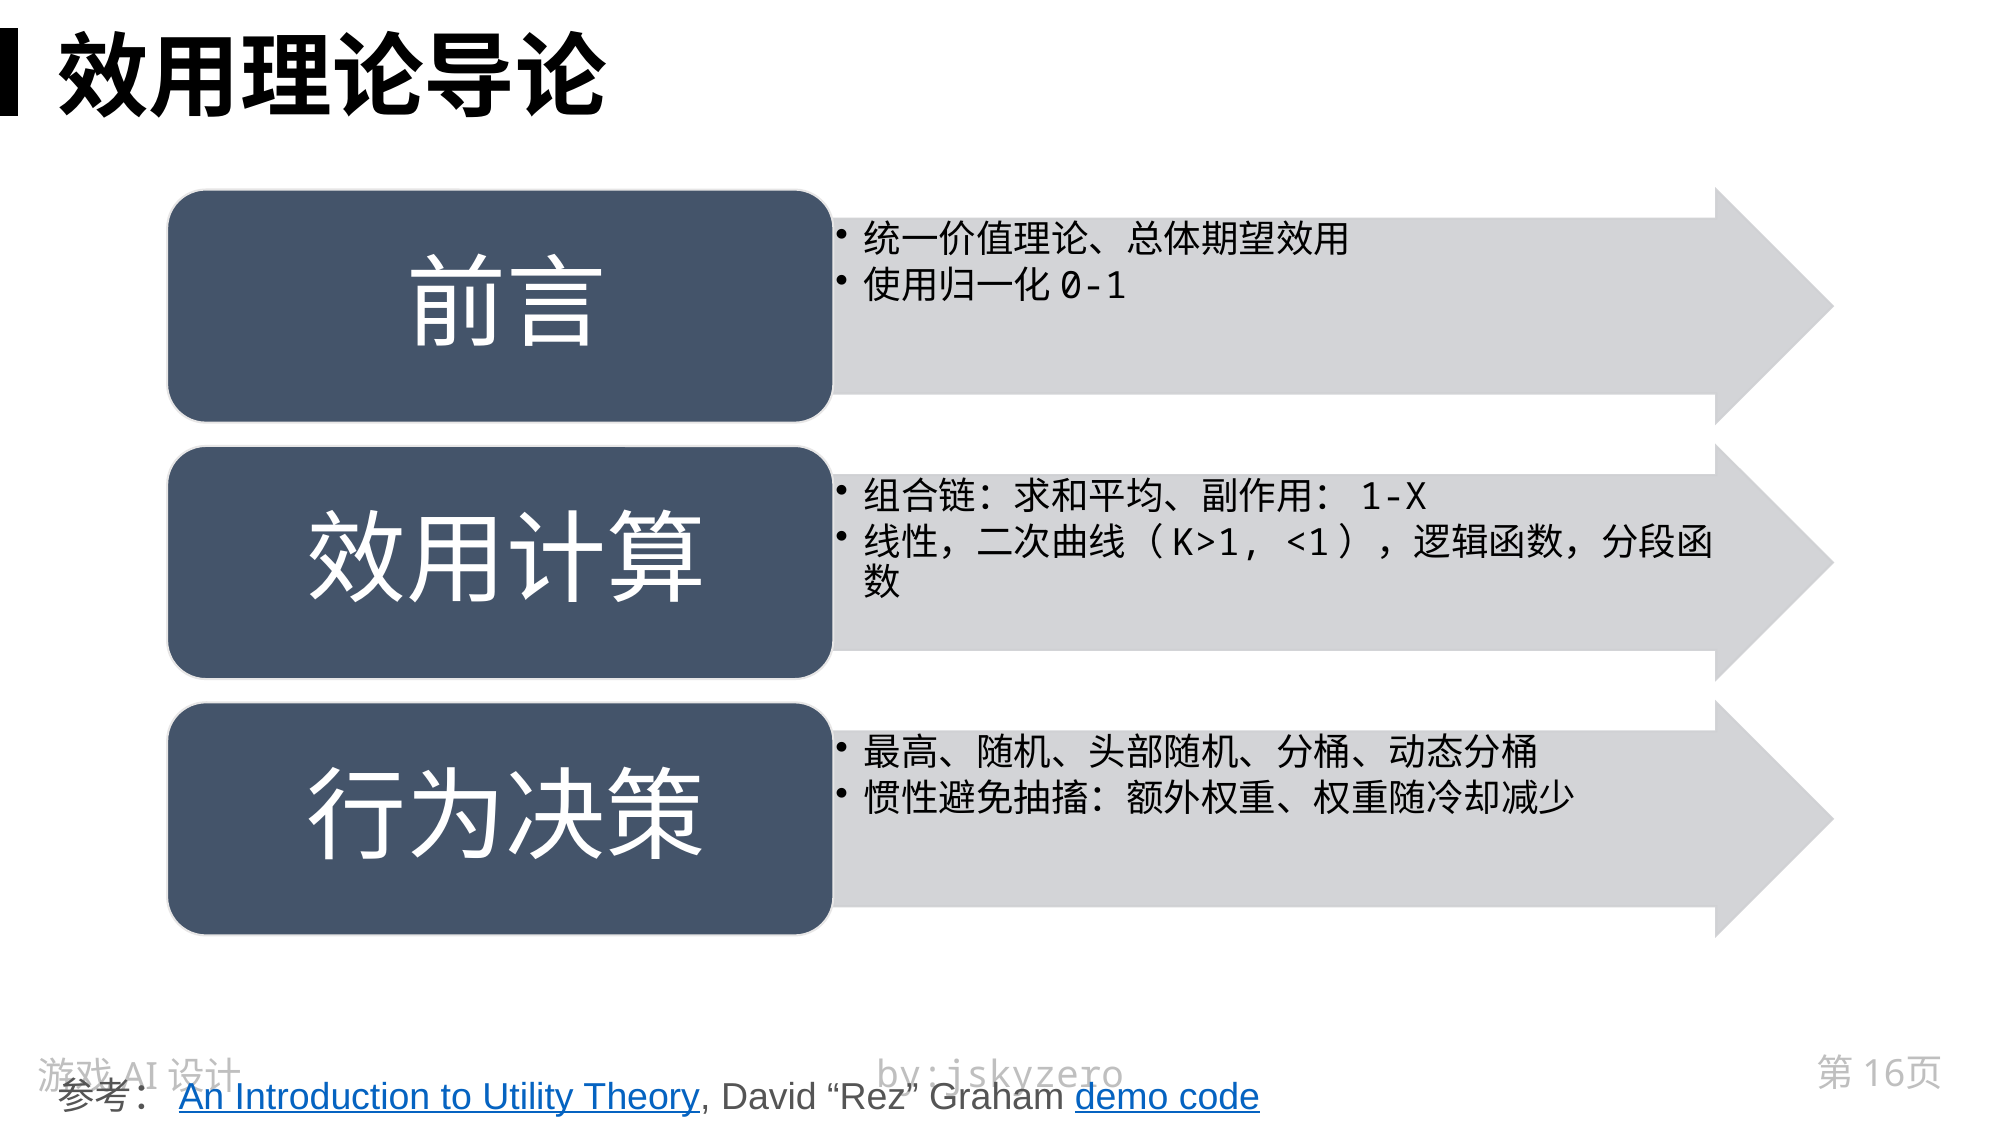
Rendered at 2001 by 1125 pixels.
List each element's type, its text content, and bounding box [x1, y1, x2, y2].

text_box 参考：An Introduction to Utility Theory, David “Rez” Graham demo code [42, 1064, 1958, 1125]
title 效用理论导论 [42, 0, 1958, 160]
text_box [167, 189, 1833, 936]
